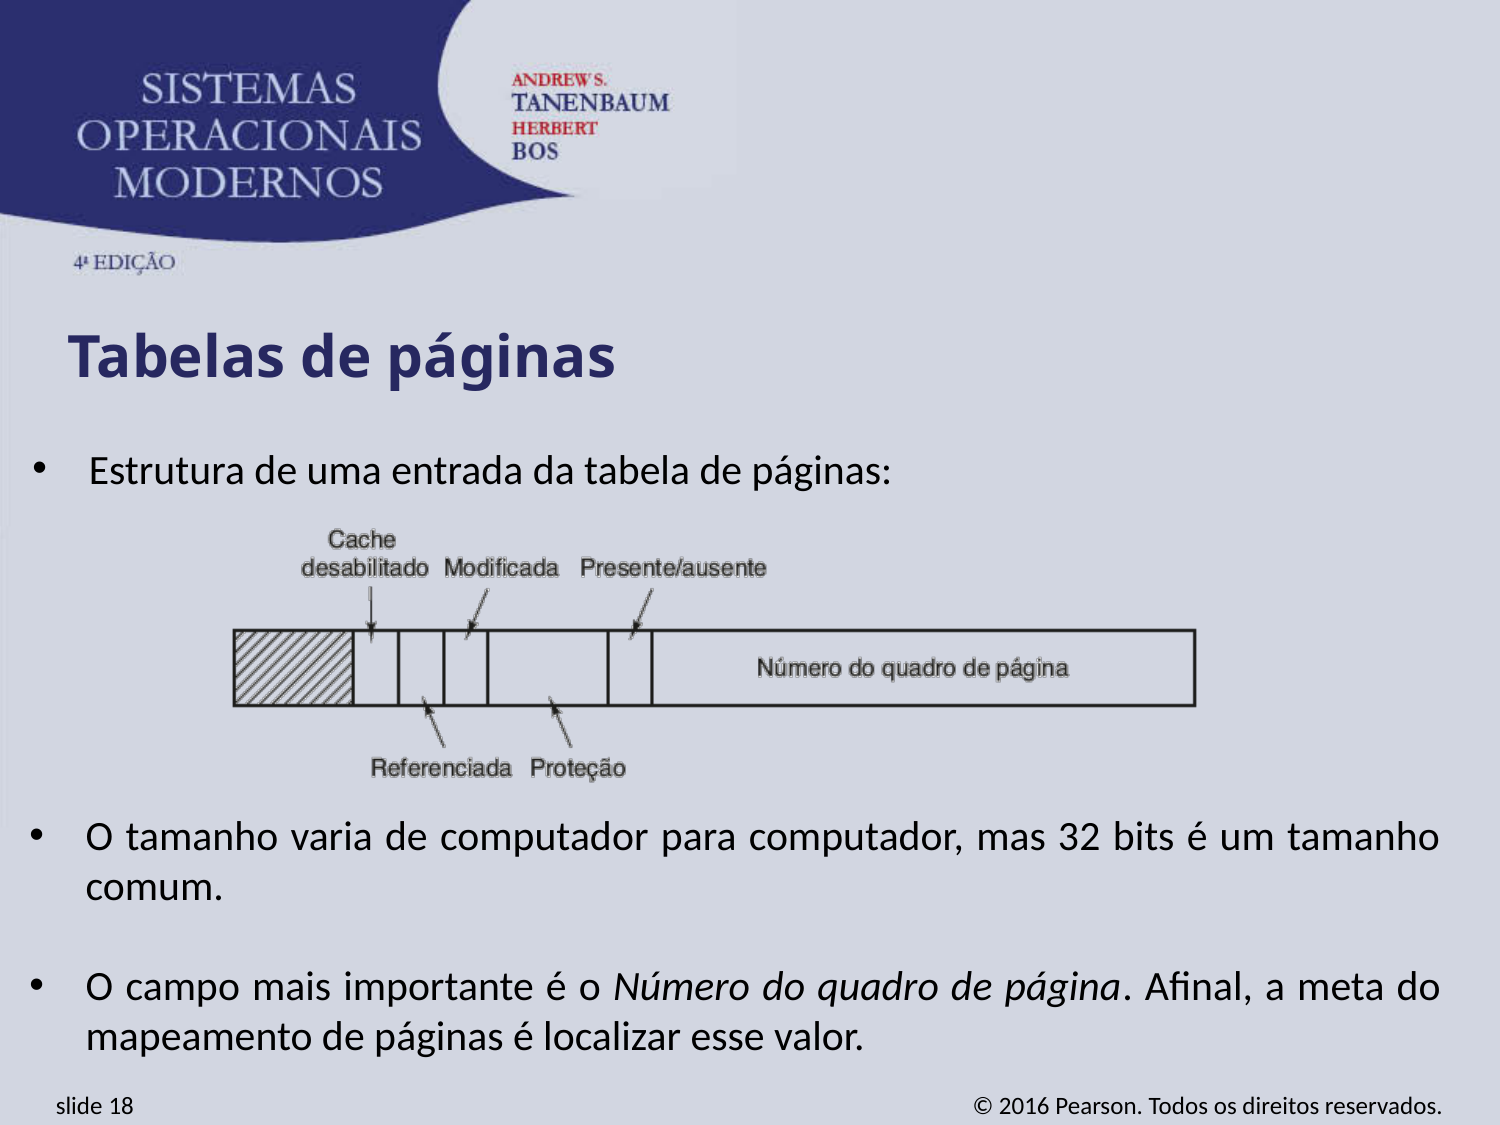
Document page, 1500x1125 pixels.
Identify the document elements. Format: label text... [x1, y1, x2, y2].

picture [0, 0, 1500, 1125]
text_box O tamanho varia de computador para computador, mas 32 bits é um tamanho comum. O campo mais importante é o Número do quadro de página. Afinal, a meta do mapeamento de páginas é localizar esse valor. [14, 751, 1456, 1067]
text_box Tabelas de páginas [53, 311, 1424, 384]
text_box Estrutura de uma entrada da tabela de páginas: [17, 384, 1459, 500]
